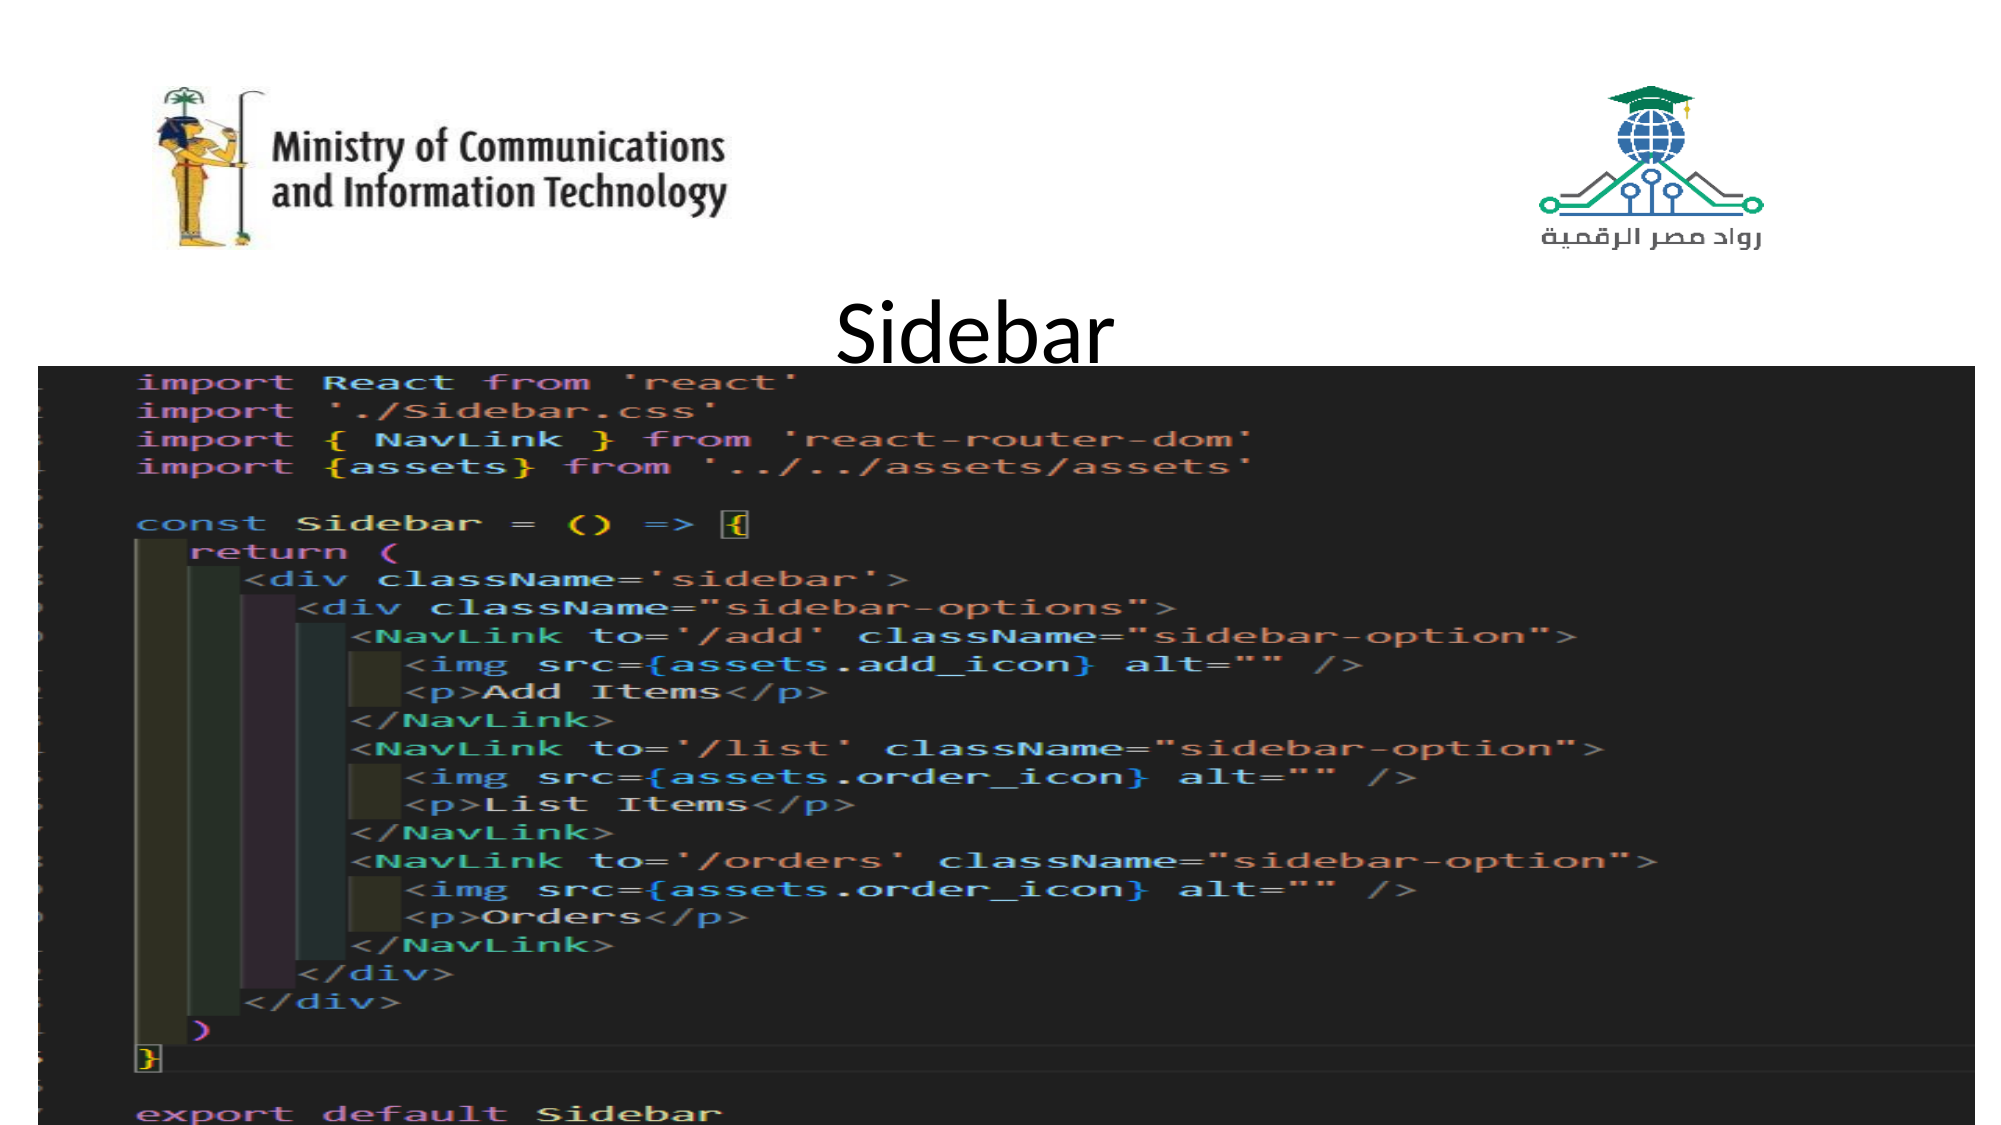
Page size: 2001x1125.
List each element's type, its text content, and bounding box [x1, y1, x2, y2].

picture [1539, 86, 1764, 250]
picture [152, 86, 732, 250]
list Sidebar [137, 276, 1863, 366]
picture [38, 366, 1975, 1125]
